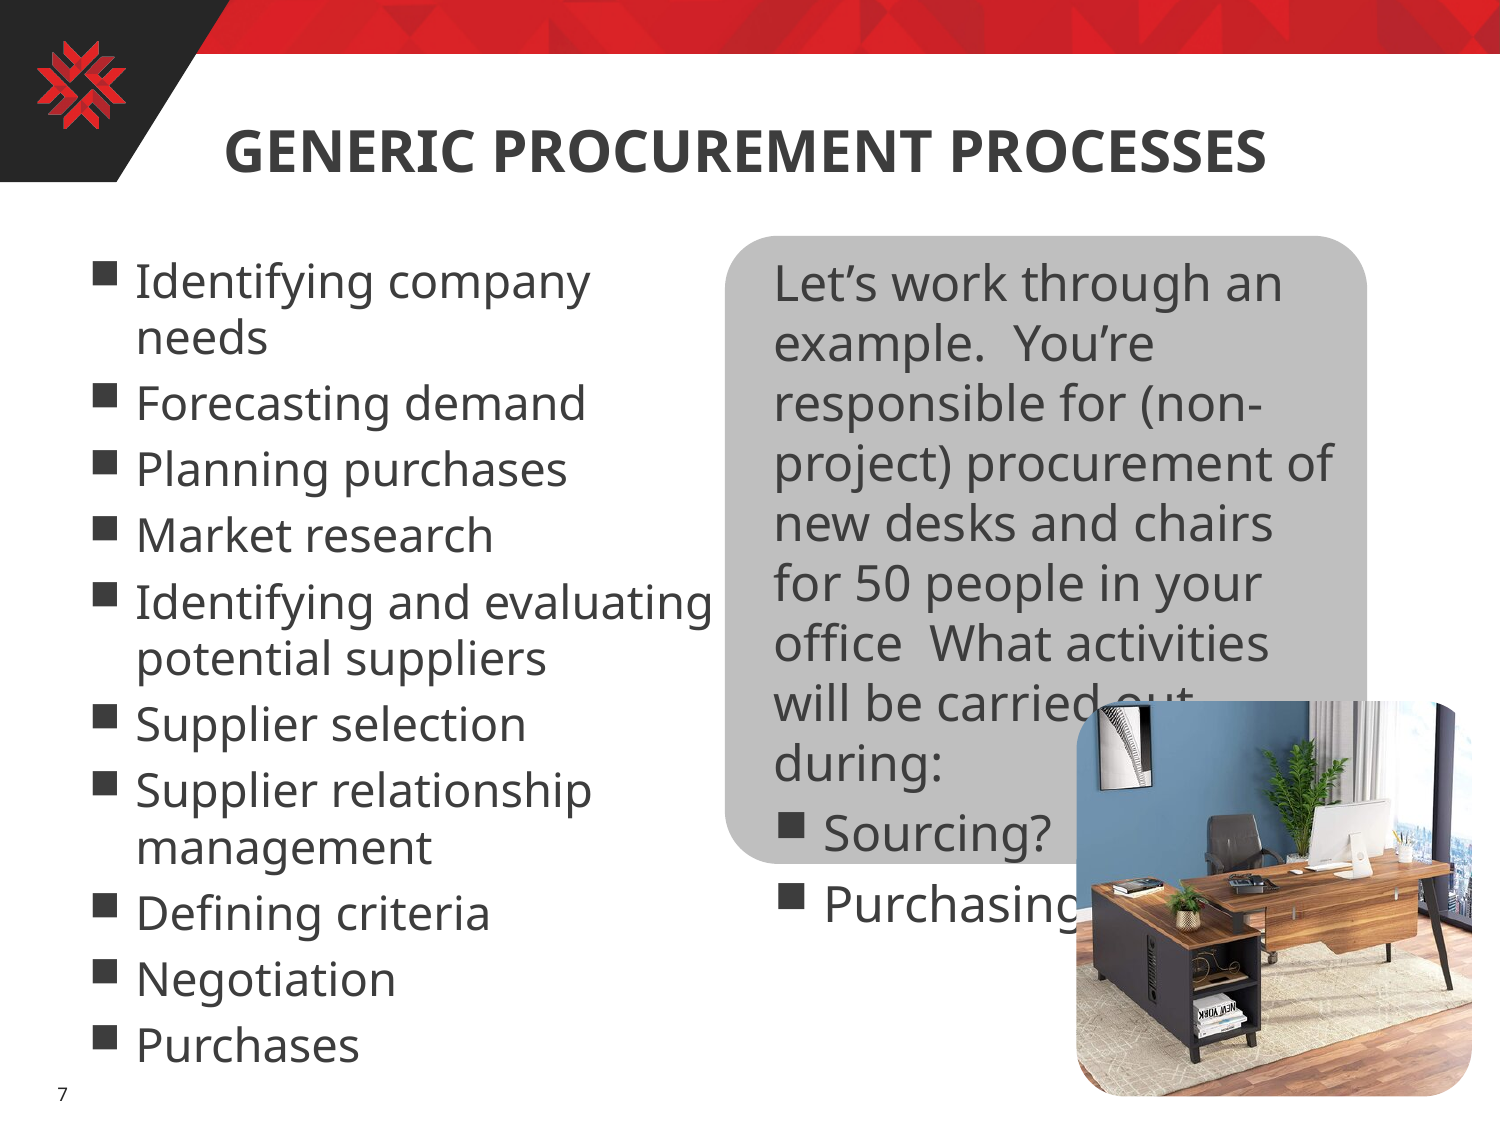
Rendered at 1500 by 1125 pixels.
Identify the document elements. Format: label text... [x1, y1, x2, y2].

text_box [724, 235, 1472, 1097]
list Identifying company needs Forecasting demand Planning purchases Market research Identifying and evaluating potential suppliers Supplier selection Supplier relationship management Defining criteria Negotiation Purchases [73, 243, 724, 1096]
title Generic Procurement processes [208, 64, 1497, 193]
picture [197, 0, 1500, 54]
slide_number 7 [0, 1065, 126, 1125]
picture [37, 41, 132, 129]
